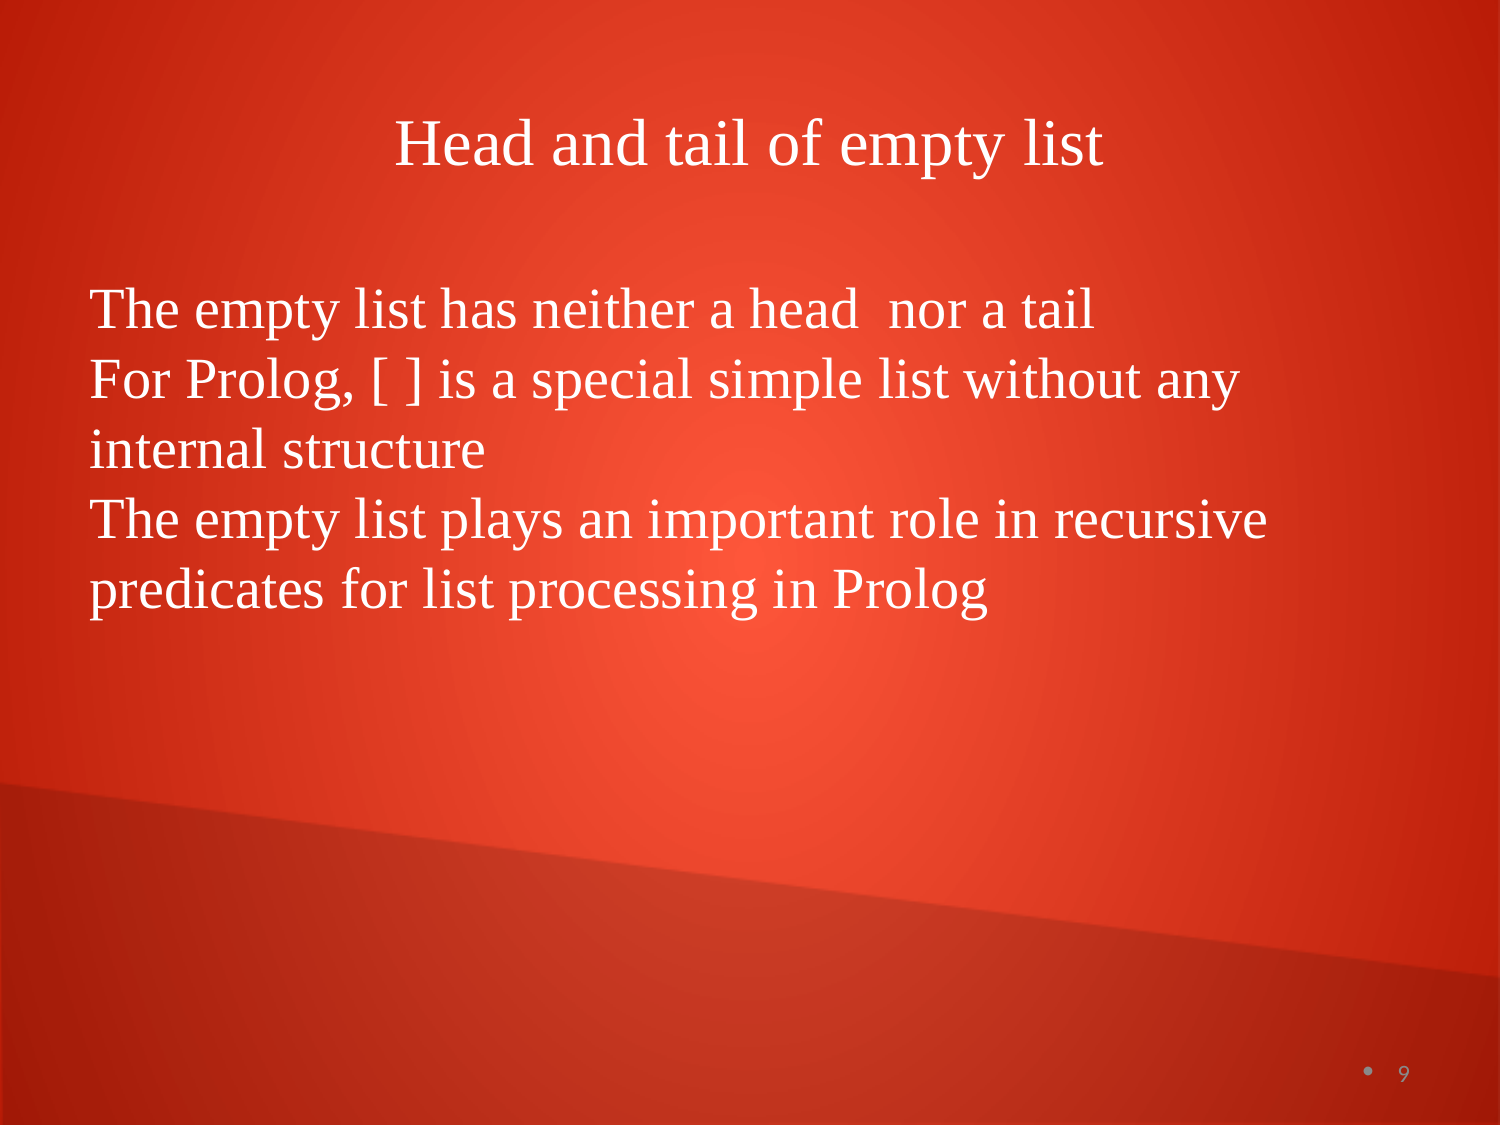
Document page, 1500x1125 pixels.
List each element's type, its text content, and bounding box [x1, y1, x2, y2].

picture [0, 0, 1500, 1125]
text_box 9 [1074, 1042, 1425, 1103]
text_box Head and tail of empty list [75, 44, 1425, 233]
text_box The empty list has neither a head nor a tail For Prolog, [ ] is a special simple list without any internal structure The empty list plays an important role in recursive predicates for list processing in Prolog [75, 262, 1425, 1005]
